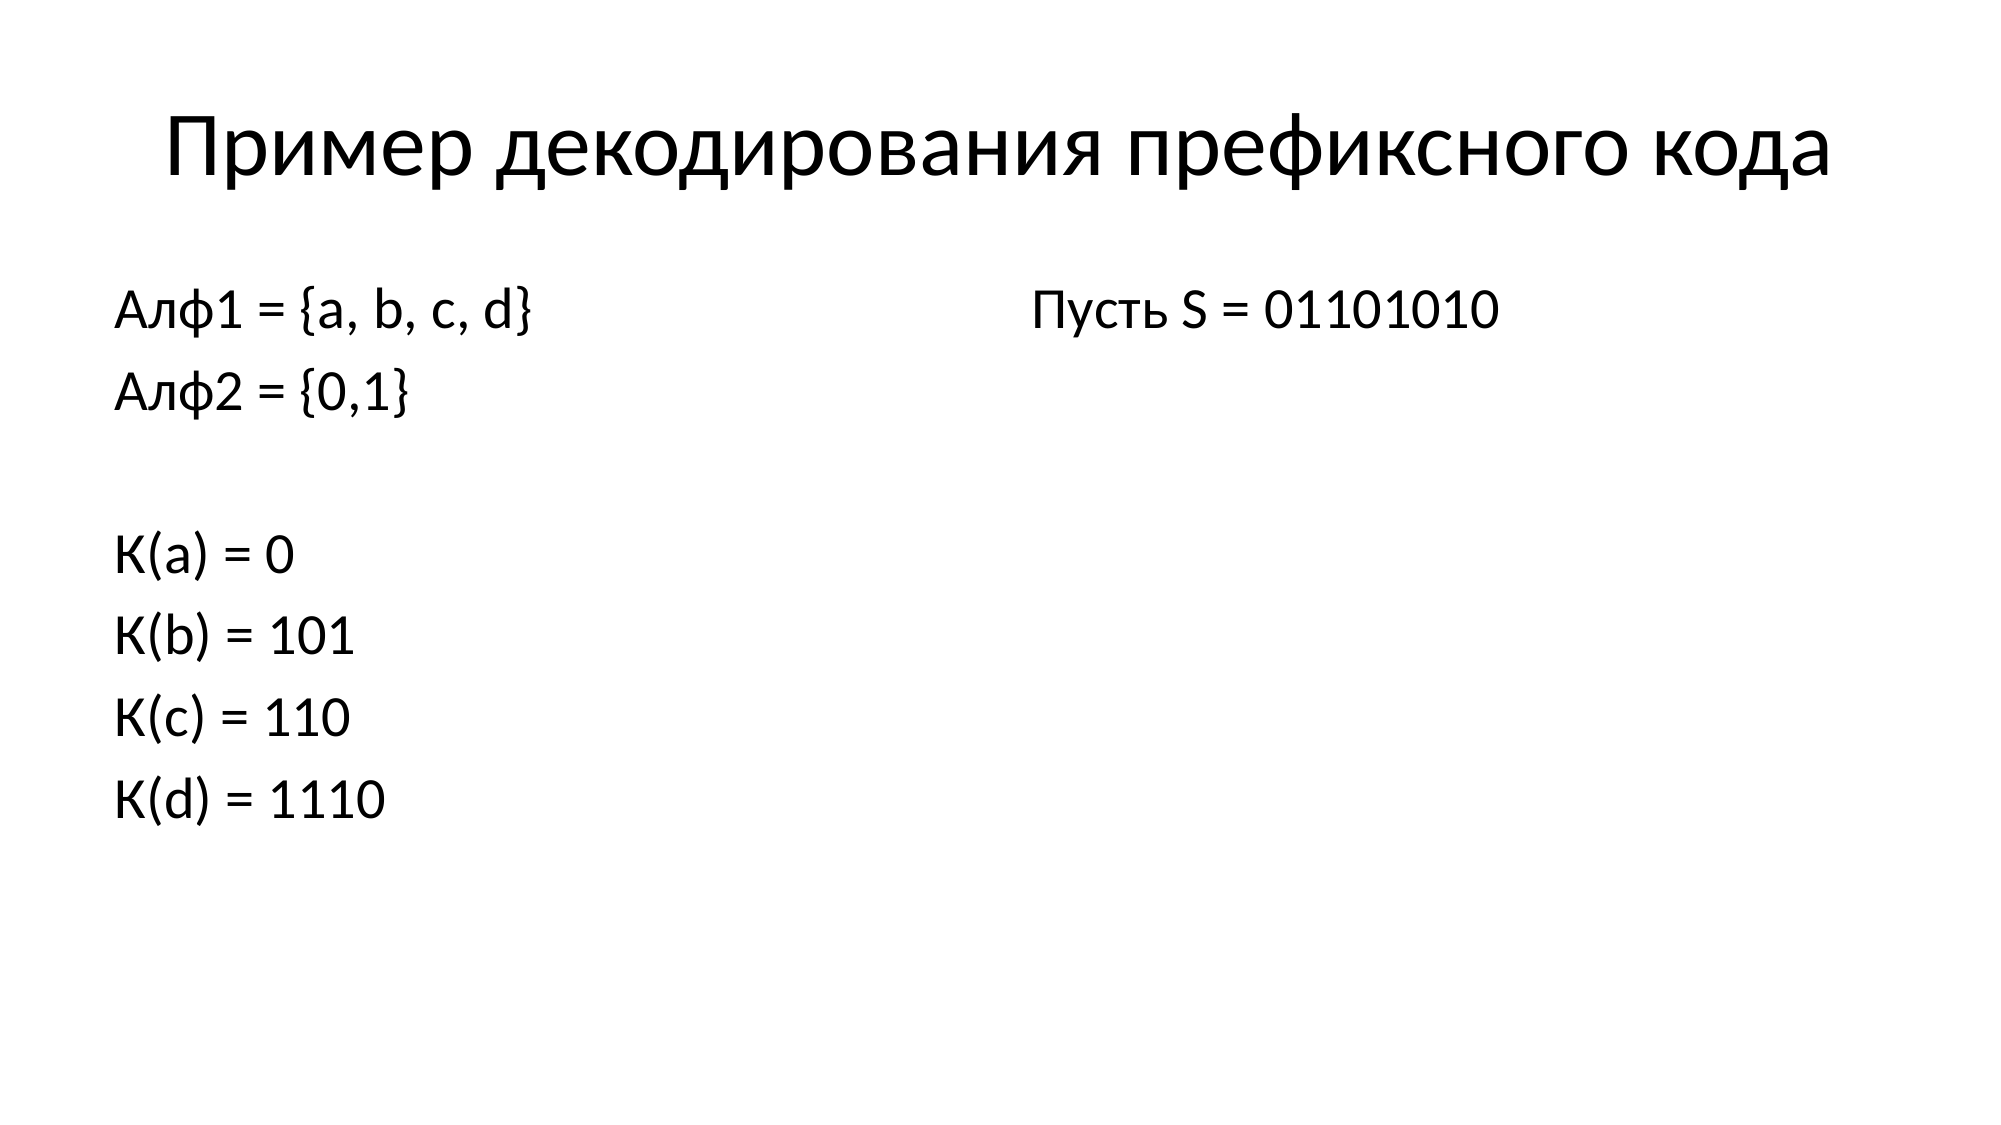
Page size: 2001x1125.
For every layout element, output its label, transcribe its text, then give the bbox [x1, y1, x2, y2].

list Алф1 = {a, b, c, d} Алф2 = {0,1} К(a) = 0 К(b) = 101 К(c) = 110 К(d) = 1110 [99, 262, 984, 1005]
list Пусть S = 01101010 01101010 = K(a) 1101010 1101010 = K(c) 1010 1010 = K(b) 0 0 = K(a) K(acba) = 01101010 [1016, 262, 1900, 1005]
title Пример декодирования префиксного кода [99, 45, 1900, 233]
